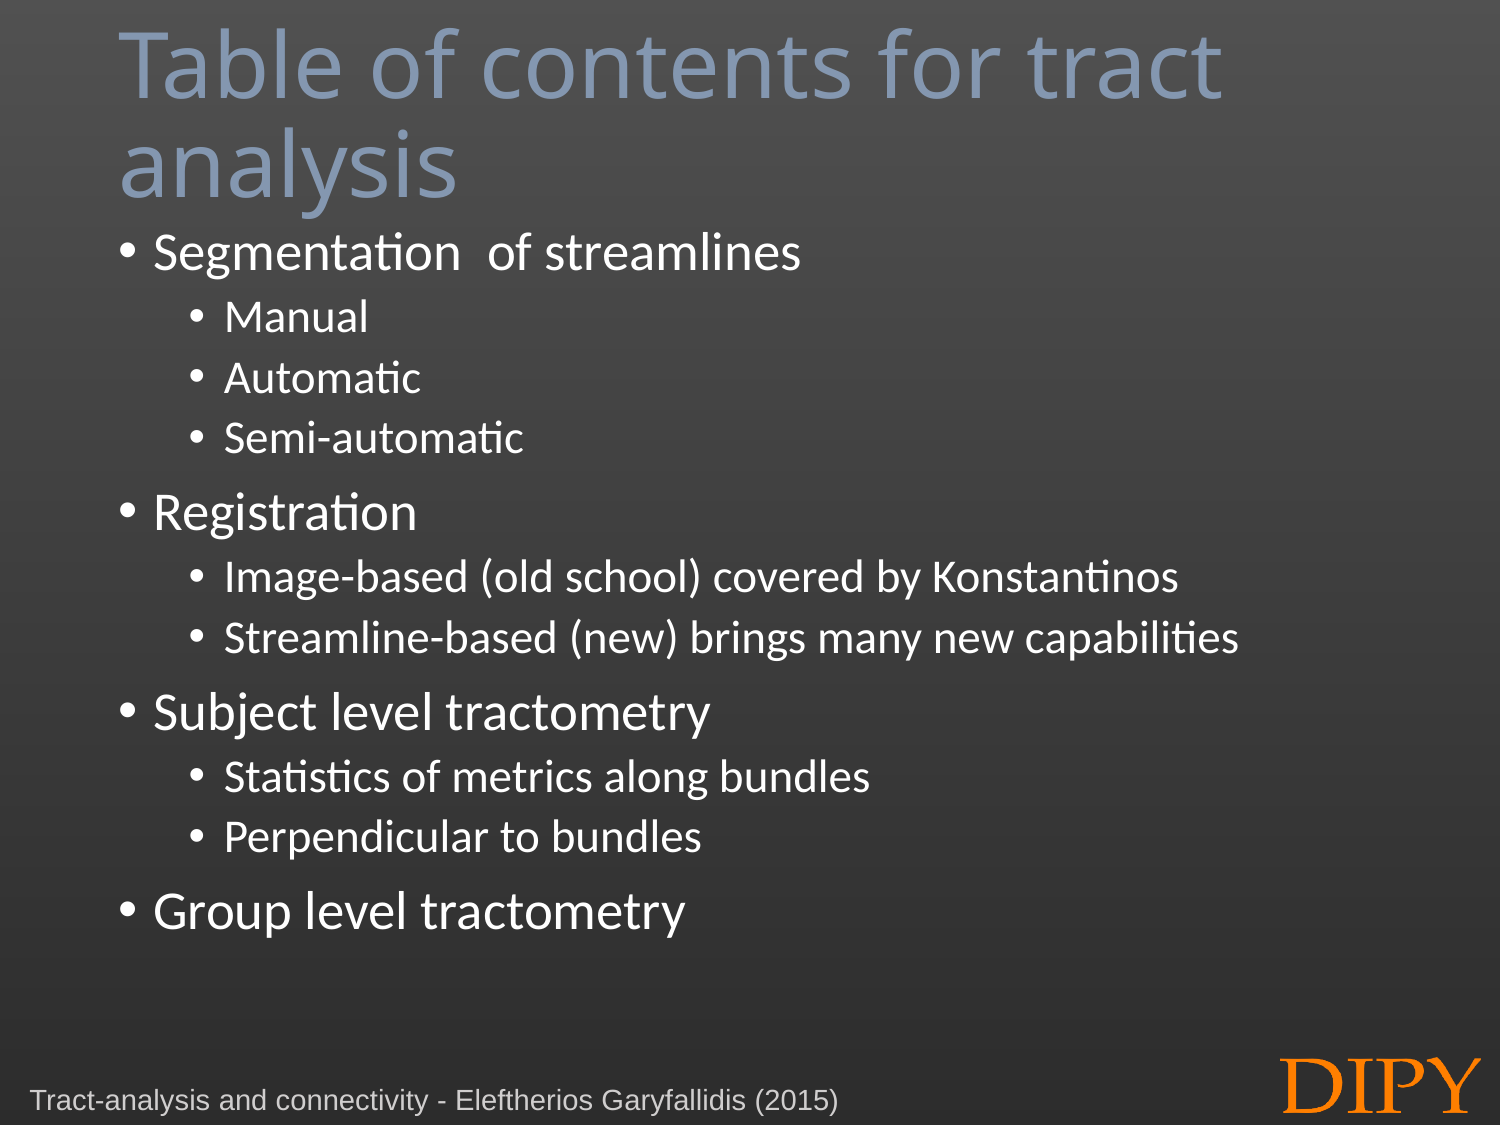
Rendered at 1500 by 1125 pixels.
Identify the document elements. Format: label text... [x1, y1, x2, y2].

picture [1280, 1057, 1481, 1113]
list Segmentation of streamlines Manual Automatic Semi-automatic Registration Image-based (old school) covered by Konstantinos Streamline-based (new) brings many new capabilities Subject level tractometry Statistics of metrics along bundles Perpendicular to bundles Group level tractometry [103, 216, 1465, 955]
text_box Tract-analysis and connectivity - Eleftherios Garyfallidis (2015) [14, 1073, 1150, 1124]
title Table of contents for tract analysis [103, 9, 1397, 216]
